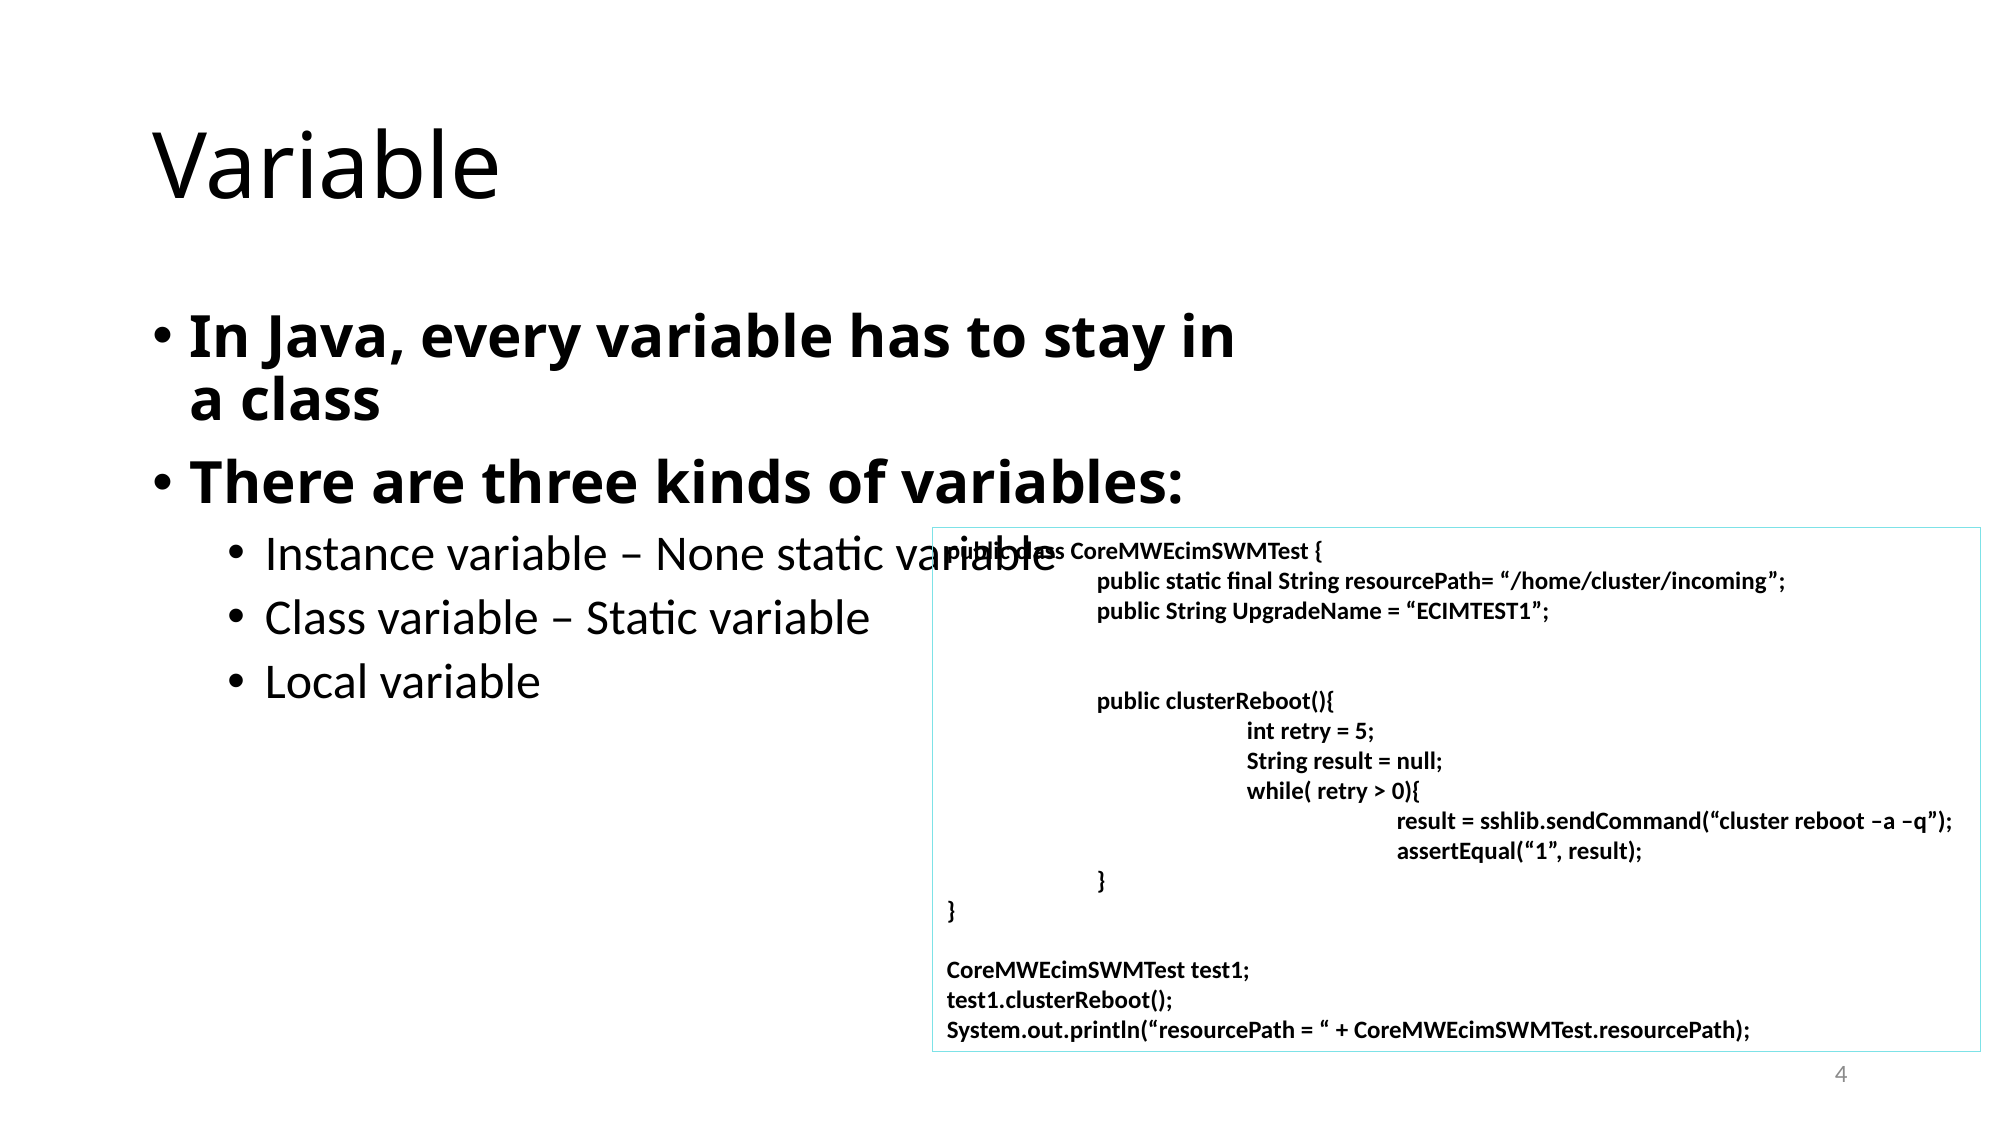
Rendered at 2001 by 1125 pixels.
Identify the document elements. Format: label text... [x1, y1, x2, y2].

title Variable [137, 59, 1863, 278]
text_box public class CoreMWEcimSWMTest { public static final String resourcePath= “/home/cluster/incoming”; public String UpgradeName = “ECIMTEST1”; public clusterReboot(){ int retry = 5; String result = null; while( retry > 0){ result = sshlib.sendCommand(“cluster reboot –a –q”); assertEqual(“1”, result); } } CoreMWEcimSWMTest test1; test1.clusterReboot(); System.out.println(“resourcePath = “ + CoreMWEcimSWMTest.resourcePath); [932, 527, 1981, 1052]
slide_number 4 [1412, 1042, 1863, 1103]
list In Java, every variable has to stay in a class There are three kinds of variables: Instance variable – None static variable Class variable – Static variable Local variable [137, 299, 1256, 1014]
